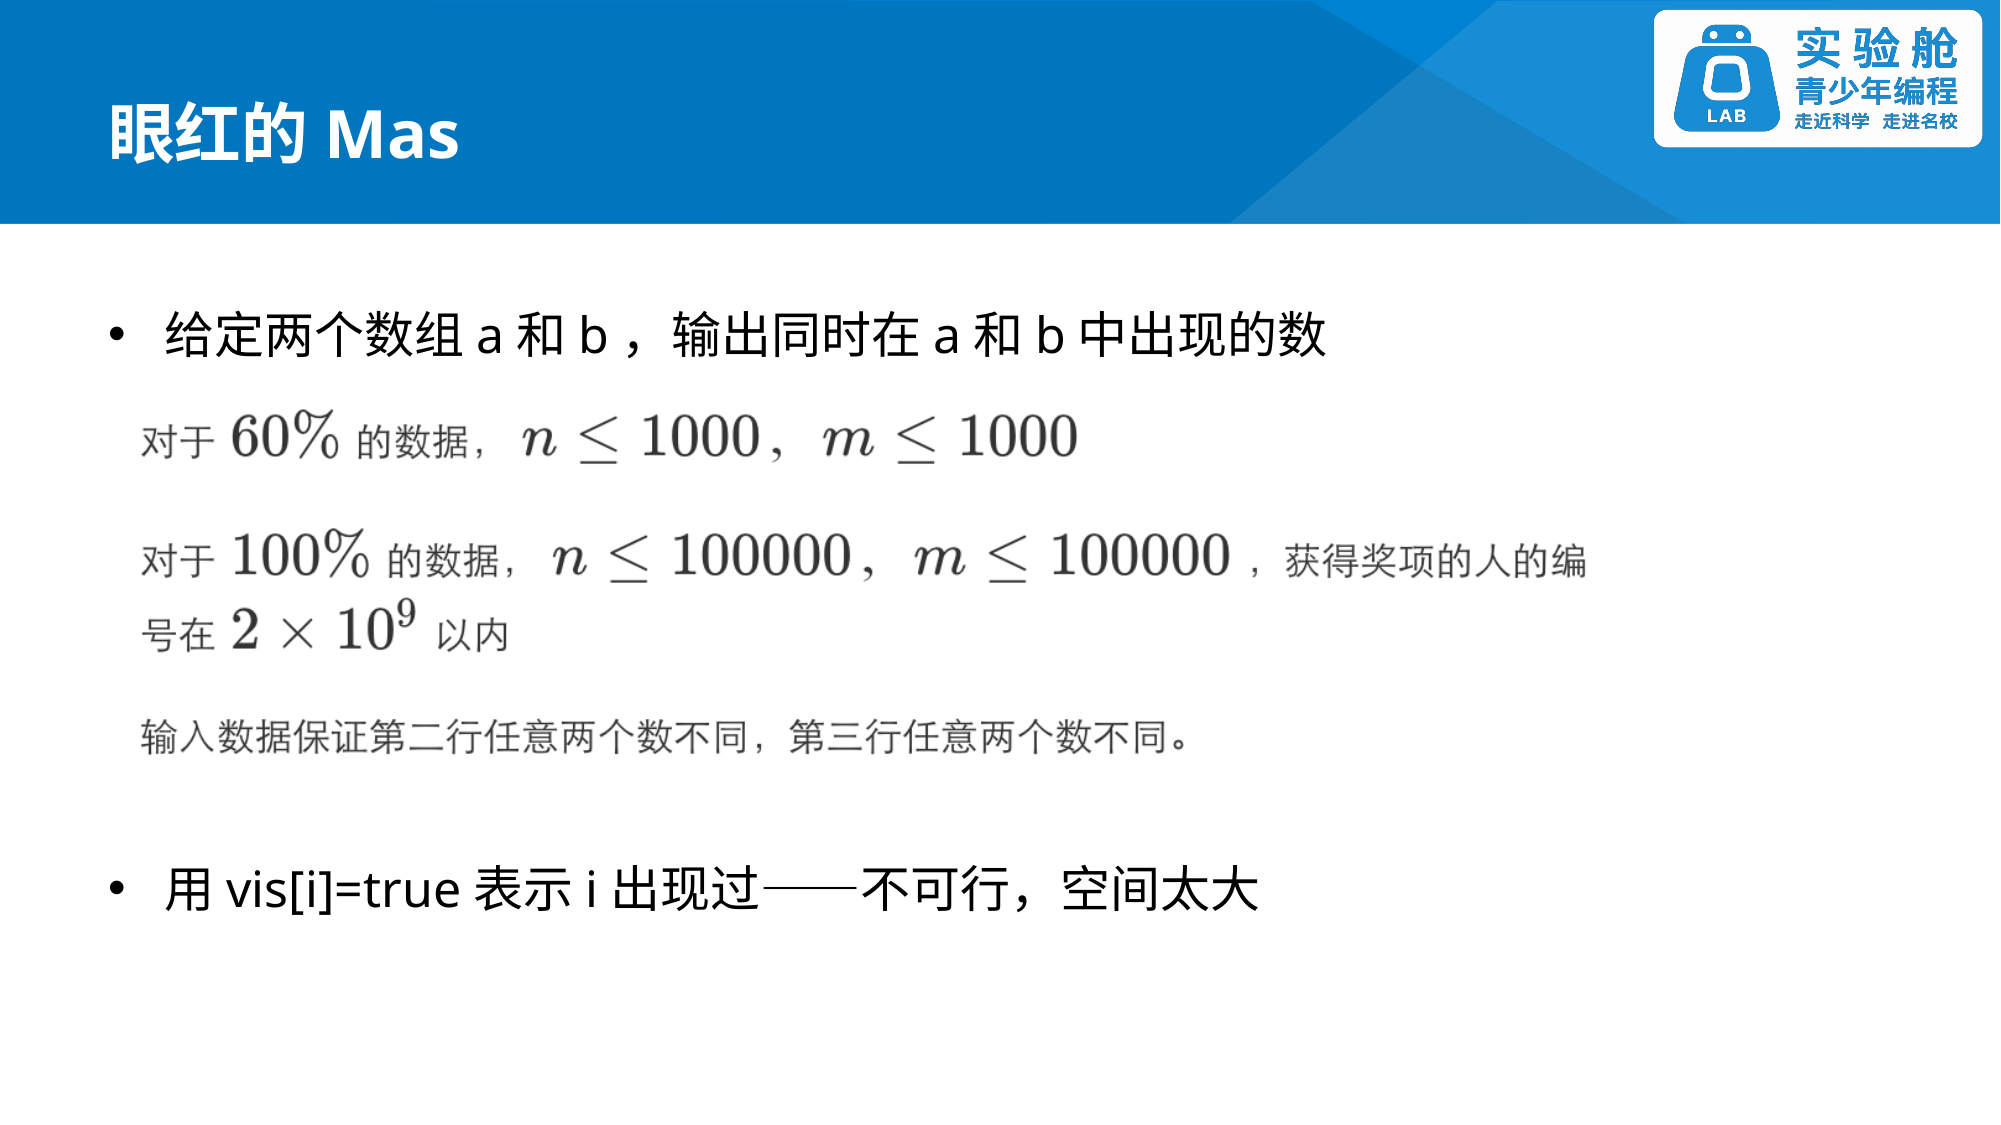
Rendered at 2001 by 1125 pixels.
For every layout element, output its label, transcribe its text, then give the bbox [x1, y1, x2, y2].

picture [1638, 0, 2000, 160]
picture [129, 381, 1596, 780]
list 给定两个数组a和b，输出同时在a和b中出现的数 用vis[i]=true表示i出现过——不可行，空间太大 [93, 265, 1904, 1031]
list 眼红的Mas [93, 93, 1547, 186]
